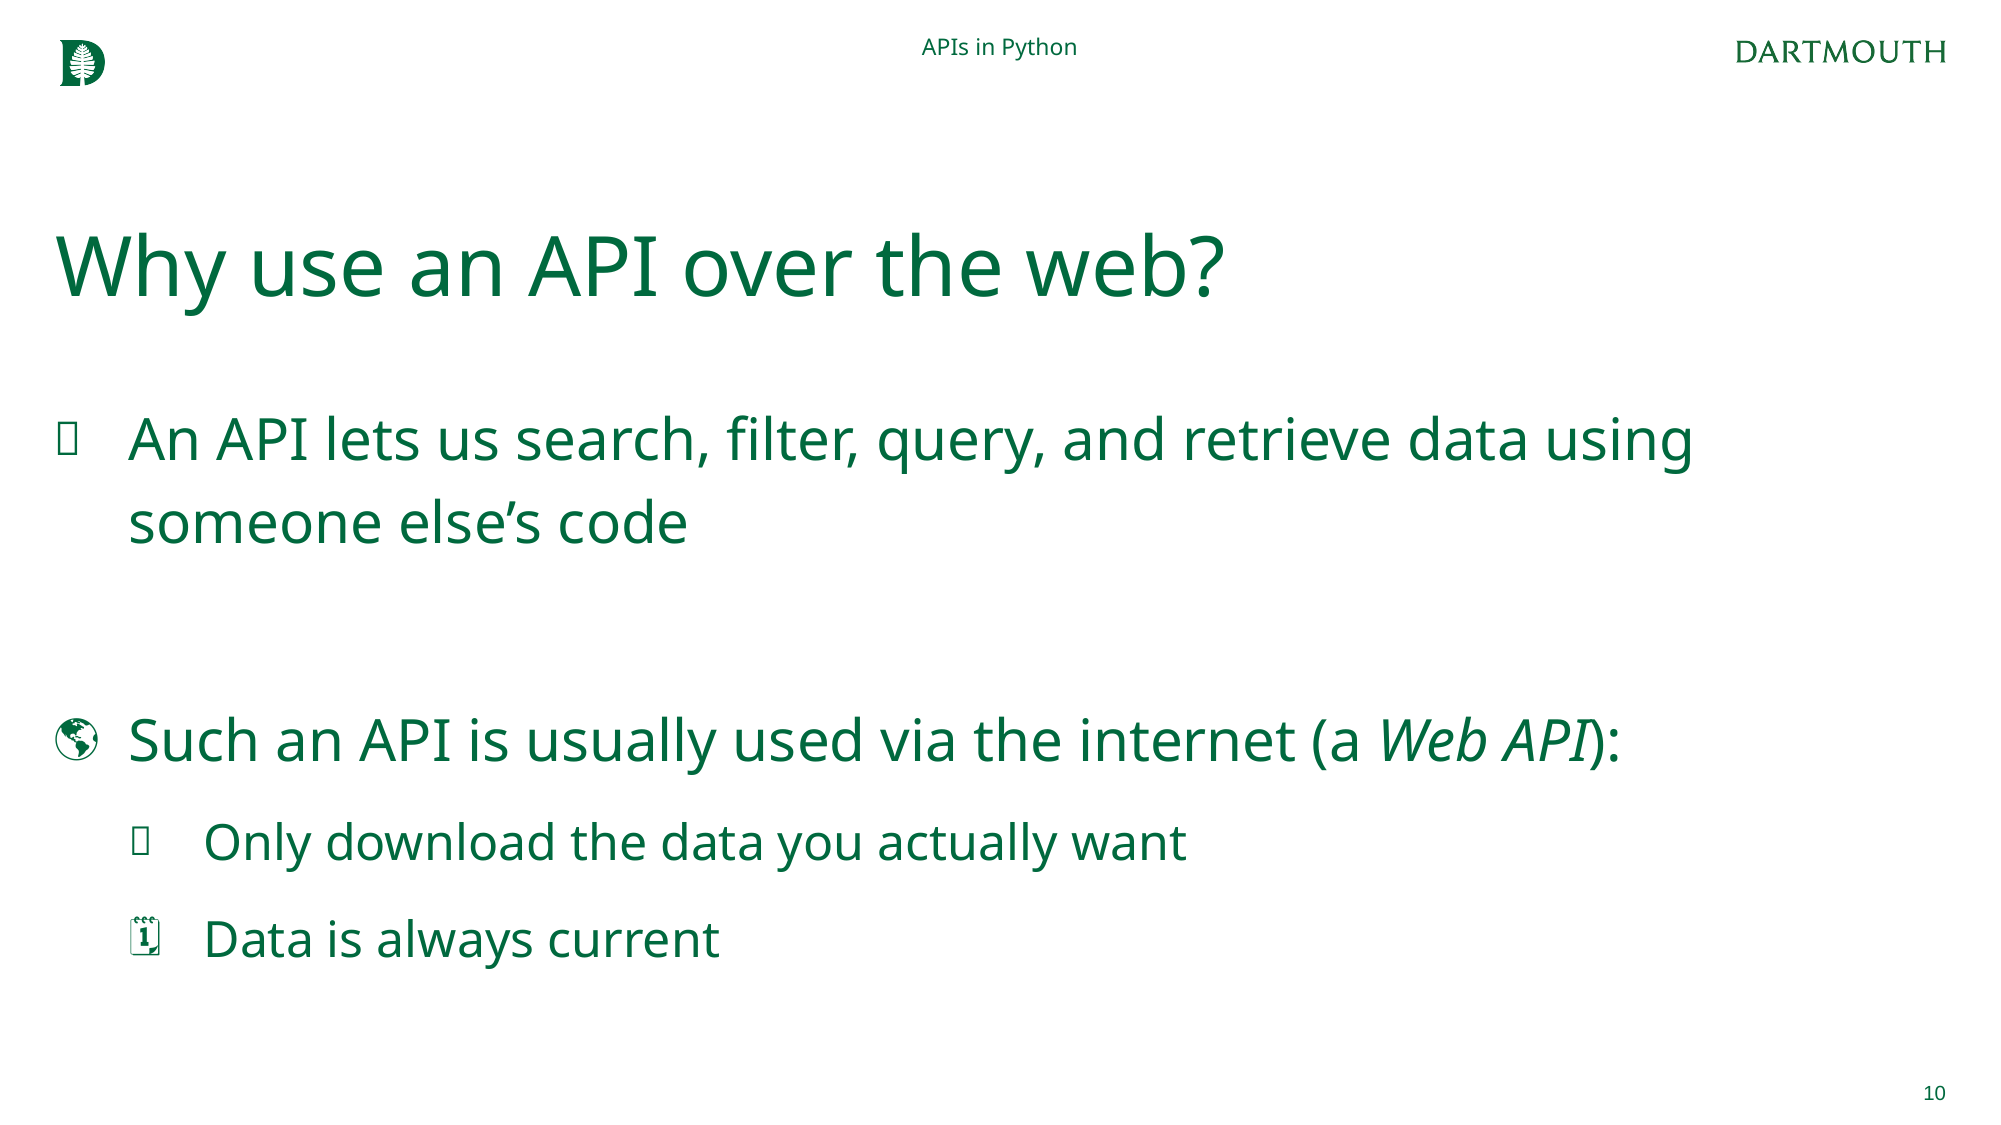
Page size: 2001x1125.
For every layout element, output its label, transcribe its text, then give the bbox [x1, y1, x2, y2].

picture [1735, 39, 1947, 64]
picture [60, 40, 105, 86]
title Why use an API over the web? [55, 228, 1950, 380]
slide_number 10 [1860, 1074, 1947, 1111]
list An API lets us search, filter, query, and retrieve data using someone else’s code Such an API is usually used via the internet (a Web API): Only download the data you actually want Data is always current [52, 388, 1947, 1066]
footer APIs in Python [390, 30, 1610, 66]
